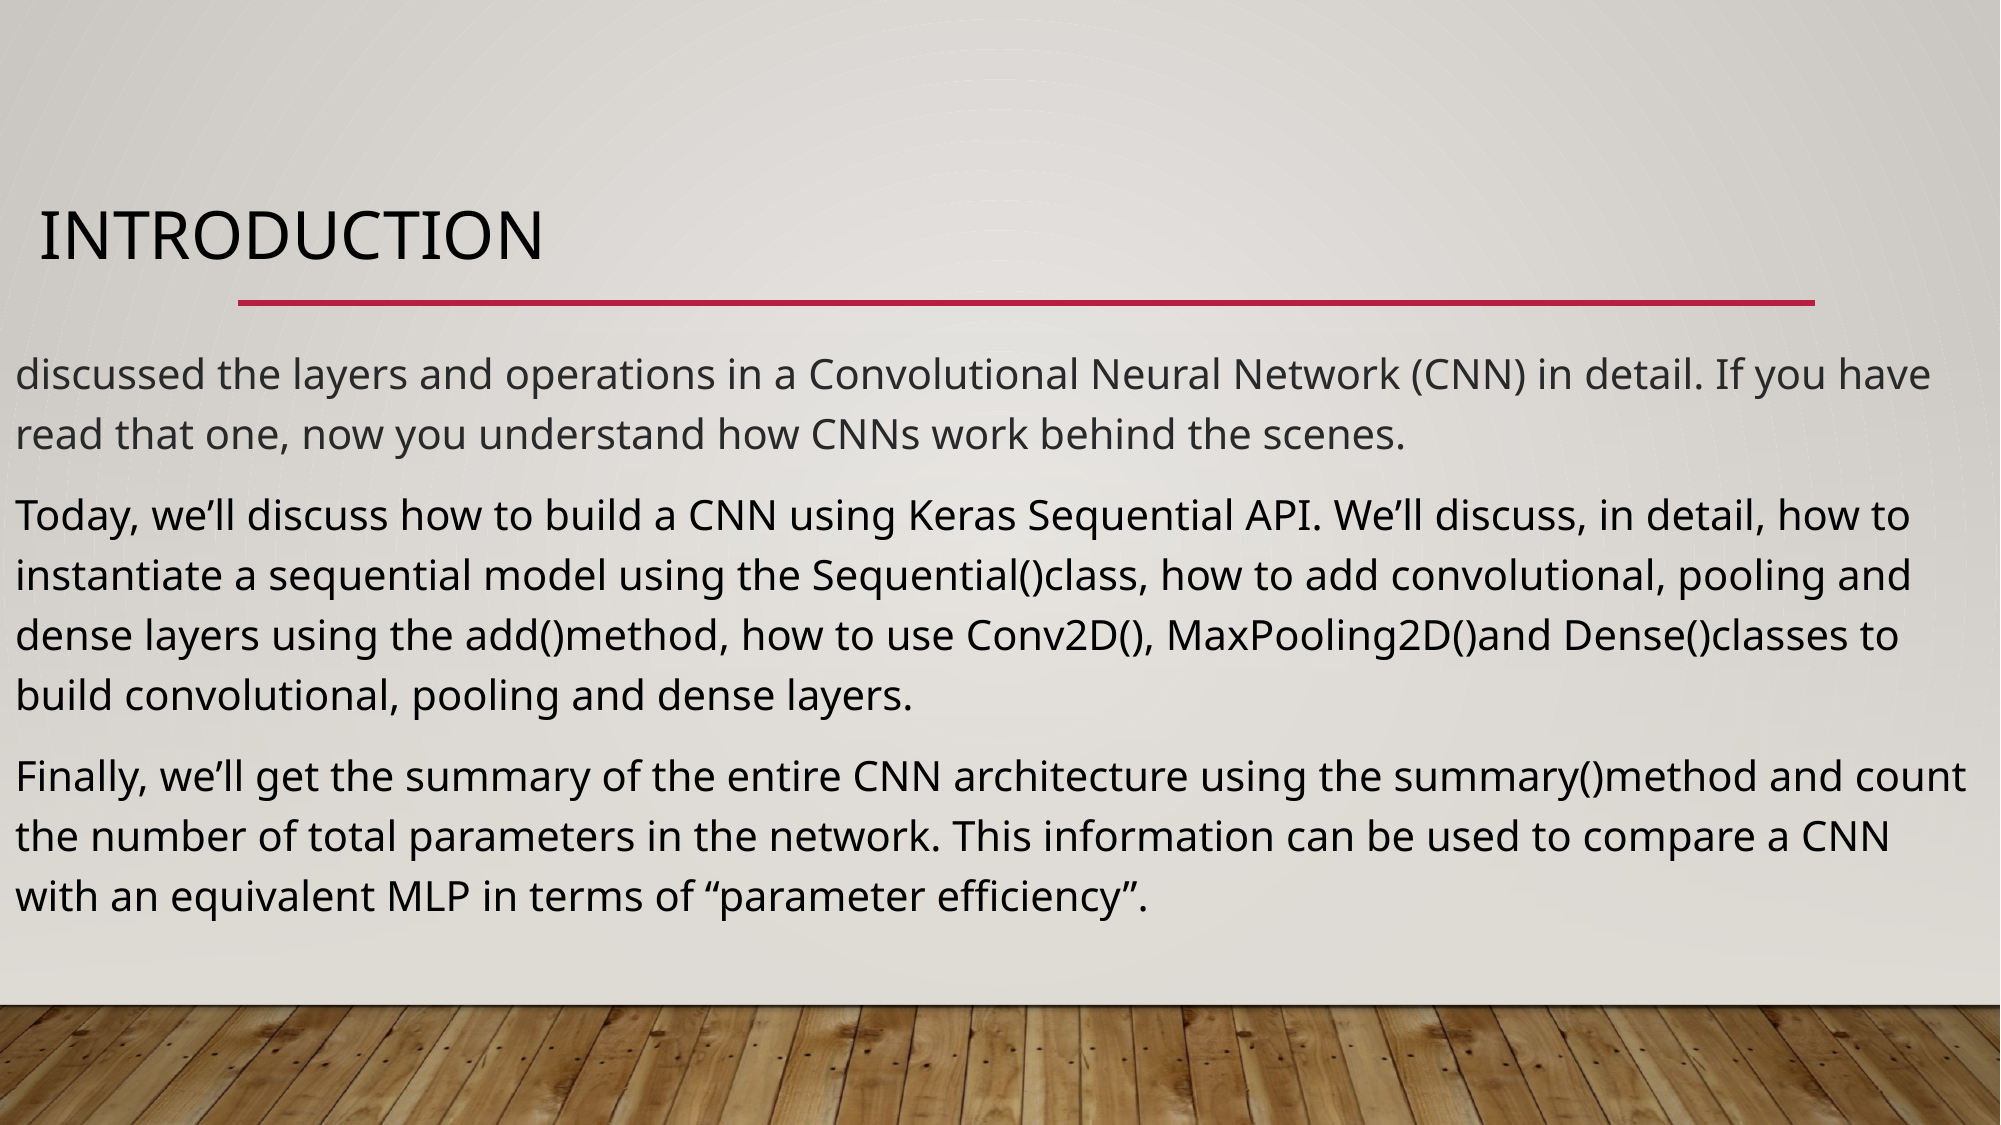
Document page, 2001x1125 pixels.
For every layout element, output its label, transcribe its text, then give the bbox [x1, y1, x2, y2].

title INTRODUCTION [24, 194, 1808, 314]
list discussed the layers and operations in a Convolutional Neural Network (CNN) in detail. If you have read that one, now you understand how CNNs work behind the scenes. Today, we’ll discuss how to build a CNN using Keras Sequential API. We’ll discuss, in detail, how to instantiate a sequential model using the Sequential()class, how to add convolutional, pooling and dense layers using the add()method, how to use Conv2D(), MaxPooling2D()and Dense()classes to build convolutional, pooling and dense layers. Finally, we’ll get the summary of the entire CNN architecture using the summary()method and count the number of total parameters in the network. This information can be used to compare a CNN with an equivalent MLP in terms of “parameter efficiency”. [0, 330, 2000, 1006]
picture [0, 1006, 2000, 1125]
